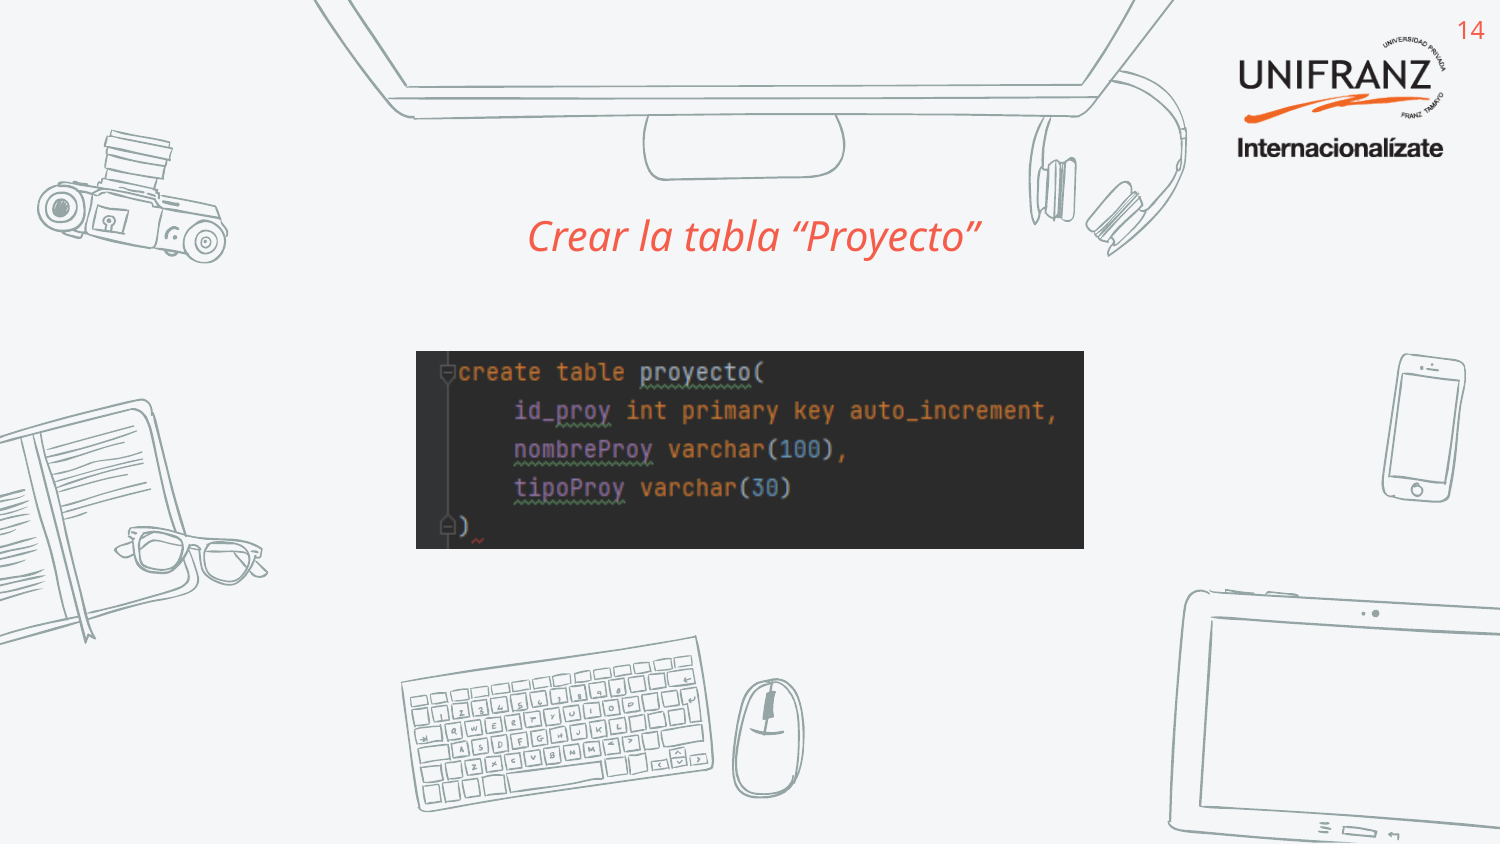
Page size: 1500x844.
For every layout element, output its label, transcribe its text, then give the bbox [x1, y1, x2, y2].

picture [416, 351, 1084, 550]
list Crear la tabla “Proyecto” [300, 167, 1200, 302]
picture [1133, 0, 1500, 196]
